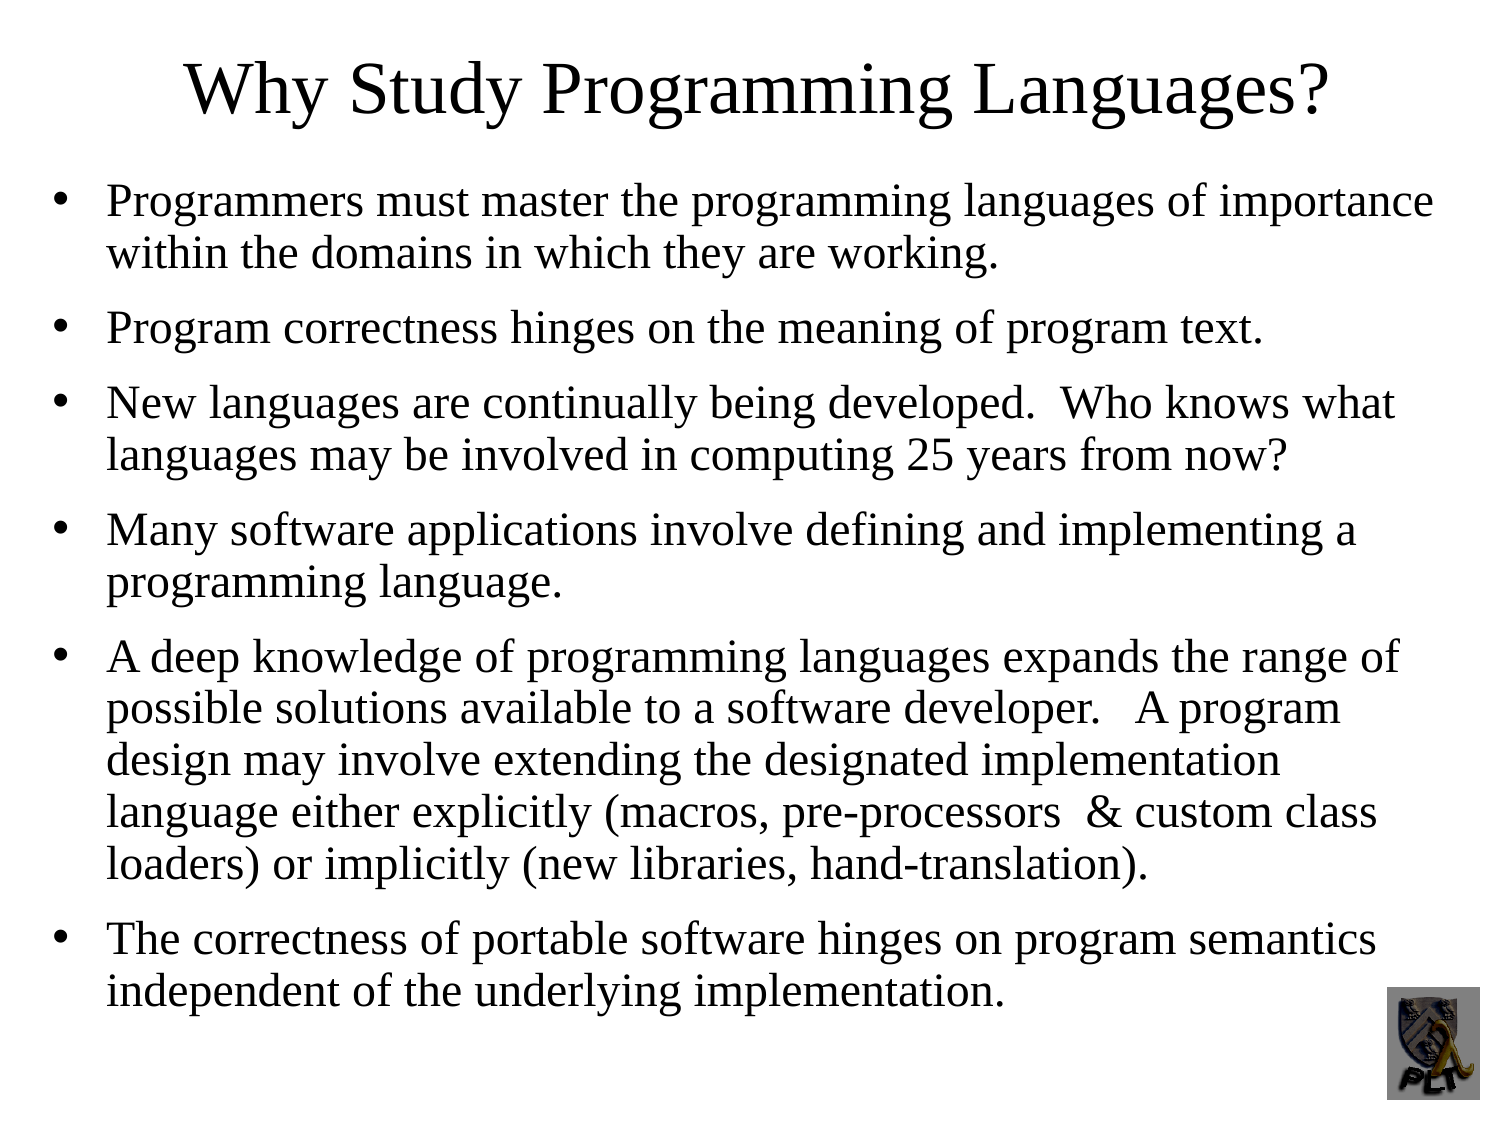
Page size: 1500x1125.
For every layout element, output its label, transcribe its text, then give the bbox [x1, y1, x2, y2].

title Why Study Programming Languages? [120, 0, 1395, 167]
list Programmers must master the programming languages of importance within the domains in which they are working. Program correctness hinges on the meaning of program text. New languages are continually being developed. Who knows what languages may be involved in computing 25 years from now? Many software applications involve defining and implementing a programming language. A deep knowledge of programming languages expands the range of possible solutions available to a software developer. A program design may involve extending the designated implementation language either explicitly (macros, pre-processors & custom class loaders) or implicitly (new libraries, hand-translation). The correctness of portable software hinges on program semantics independent of the underlying implementation. [37, 167, 1478, 1025]
